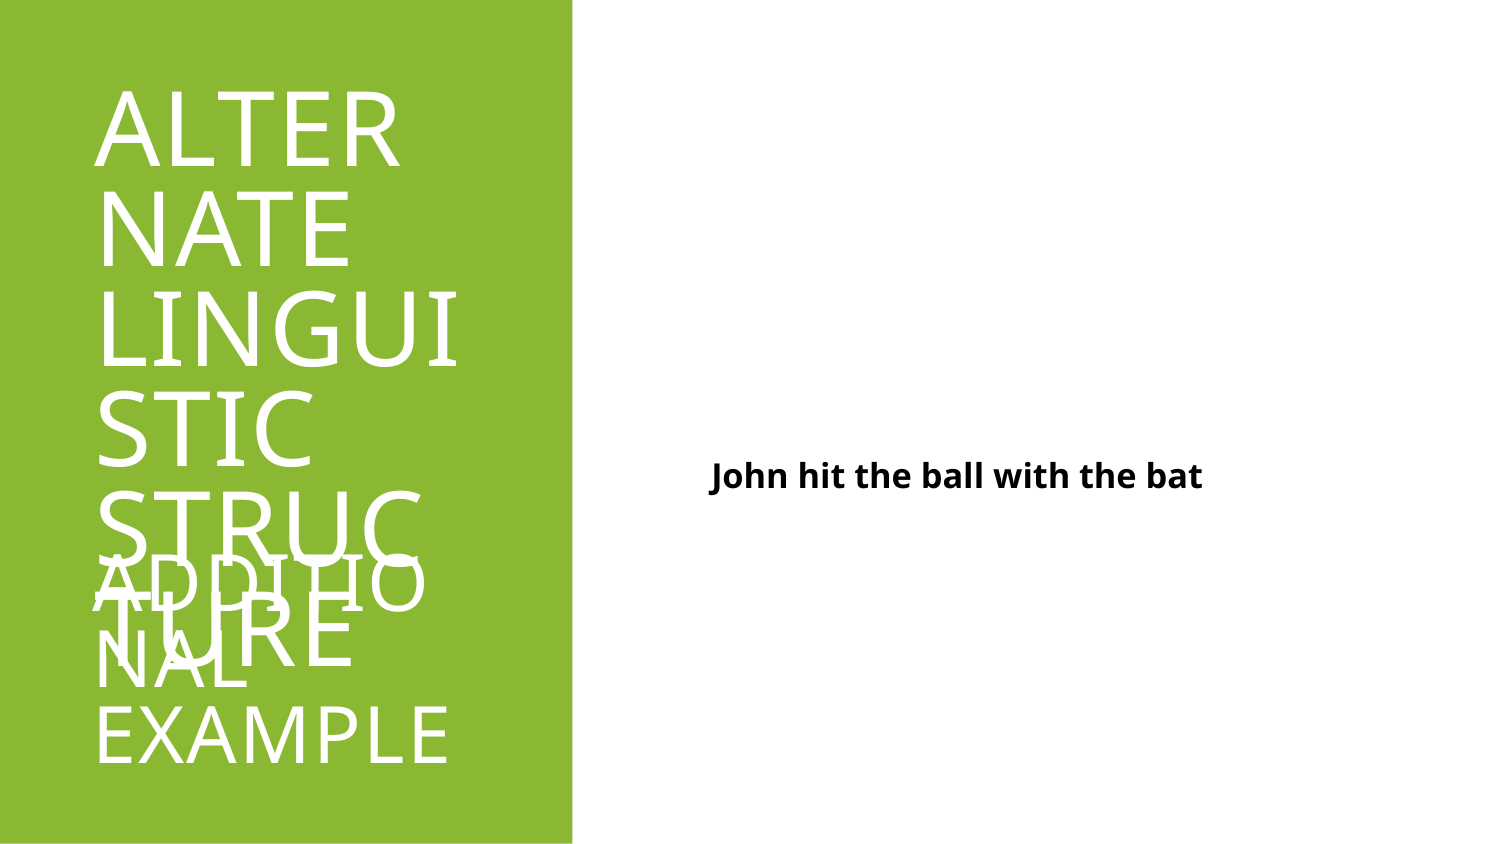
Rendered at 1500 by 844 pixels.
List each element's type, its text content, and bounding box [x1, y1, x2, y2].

text_box ADDITIONAL EXAMPLE [77, 447, 498, 787]
list John hit the ball with the bat [628, 98, 1385, 745]
text_box [574, 0, 1500, 844]
title Alternate linguistic structure [79, 79, 500, 765]
text_box [0, 0, 574, 844]
